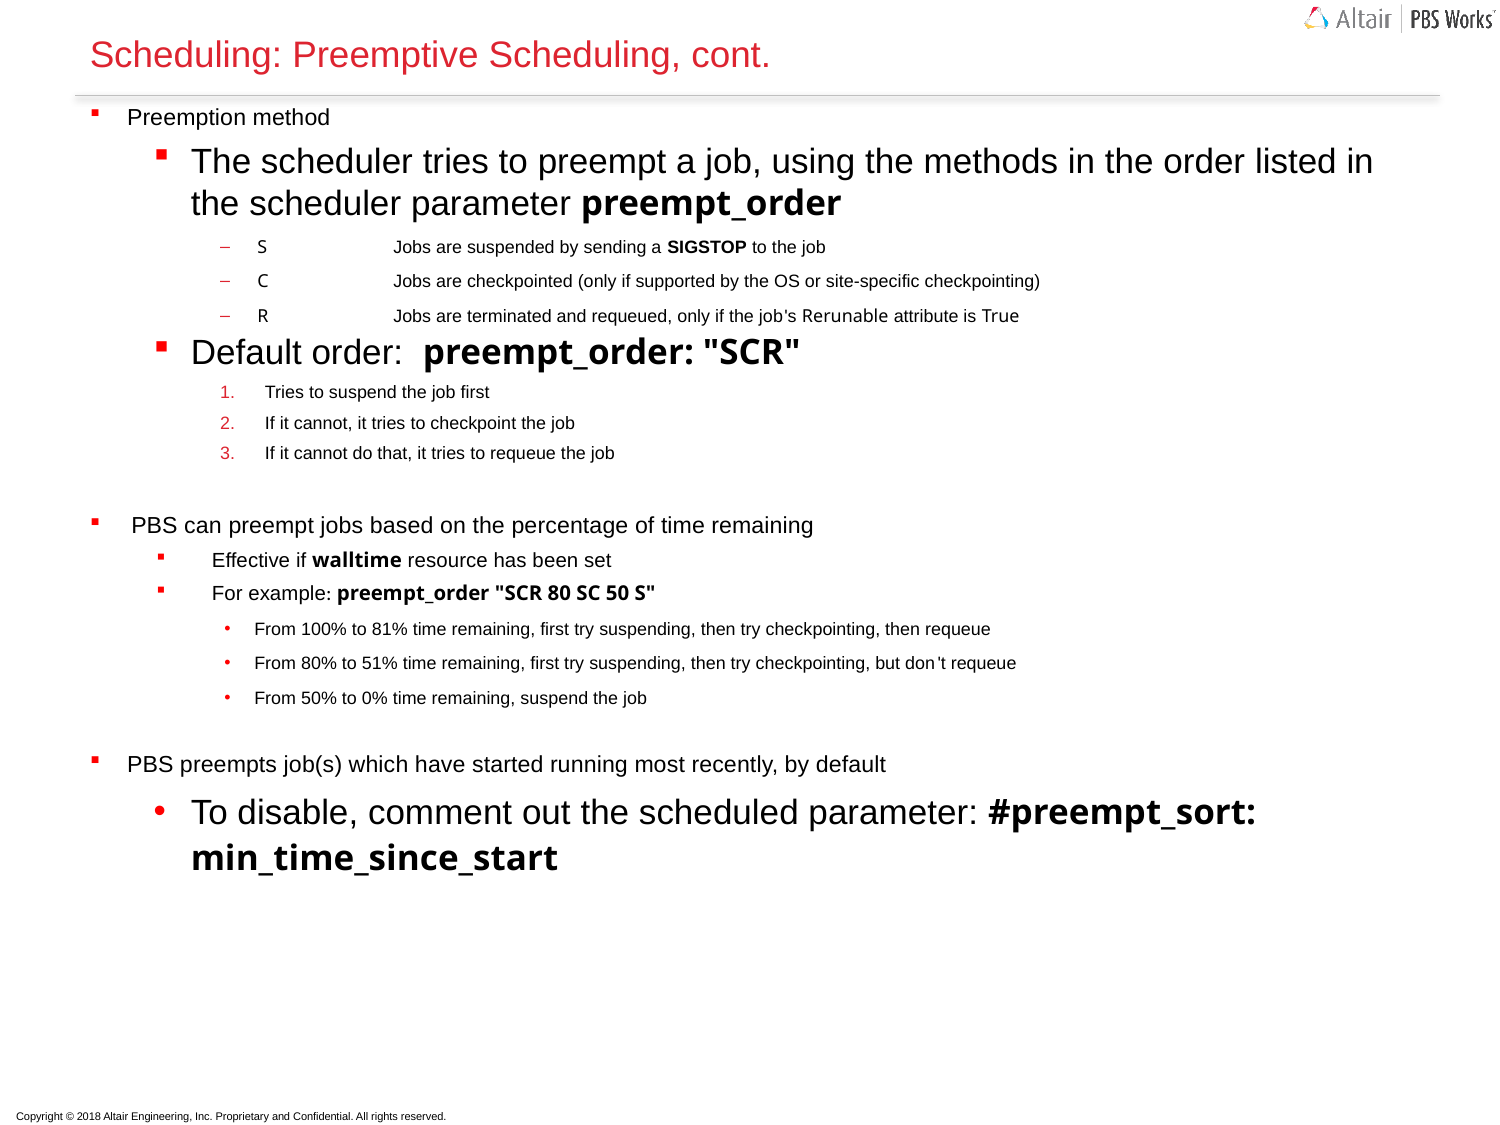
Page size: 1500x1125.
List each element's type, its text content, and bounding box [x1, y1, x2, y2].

title Scheduling: Preemptive Scheduling, cont. [75, 10, 1445, 95]
list Preemption method The scheduler tries to preempt a job, using the methods in the order listed in the scheduler parameter preempt_order S Jobs are suspended by sending a SIGSTOP to the job C Jobs are checkpointed (only if supported by the OS or site-specific checkpointing) R Jobs are terminated and requeued, only if the job's Rerunable attribute is True Default order: preempt_order: "SCR" Tries to suspend the job first If it cannot, it tries to checkpoint the job If it cannot do that, it tries to requeue the job PBS can preempt jobs based on the percentage of time remaining Effective if walltime resource has been set For example: preempt_order "SCR 80 SC 50 S" From 100% to 81% time remaining, first try suspending, then try checkpointing, then requeue From 80% to 51% time remaining, first try suspending, then try checkpointing, but don't requeue From 50% to 0% time remaining, suspend the job PBS preempts job(s) which have started running most recently, by default To disable, comment out the scheduled parameter: #preempt_sort: min_time_since_start [75, 97, 1445, 895]
picture [1297, 0, 1500, 35]
